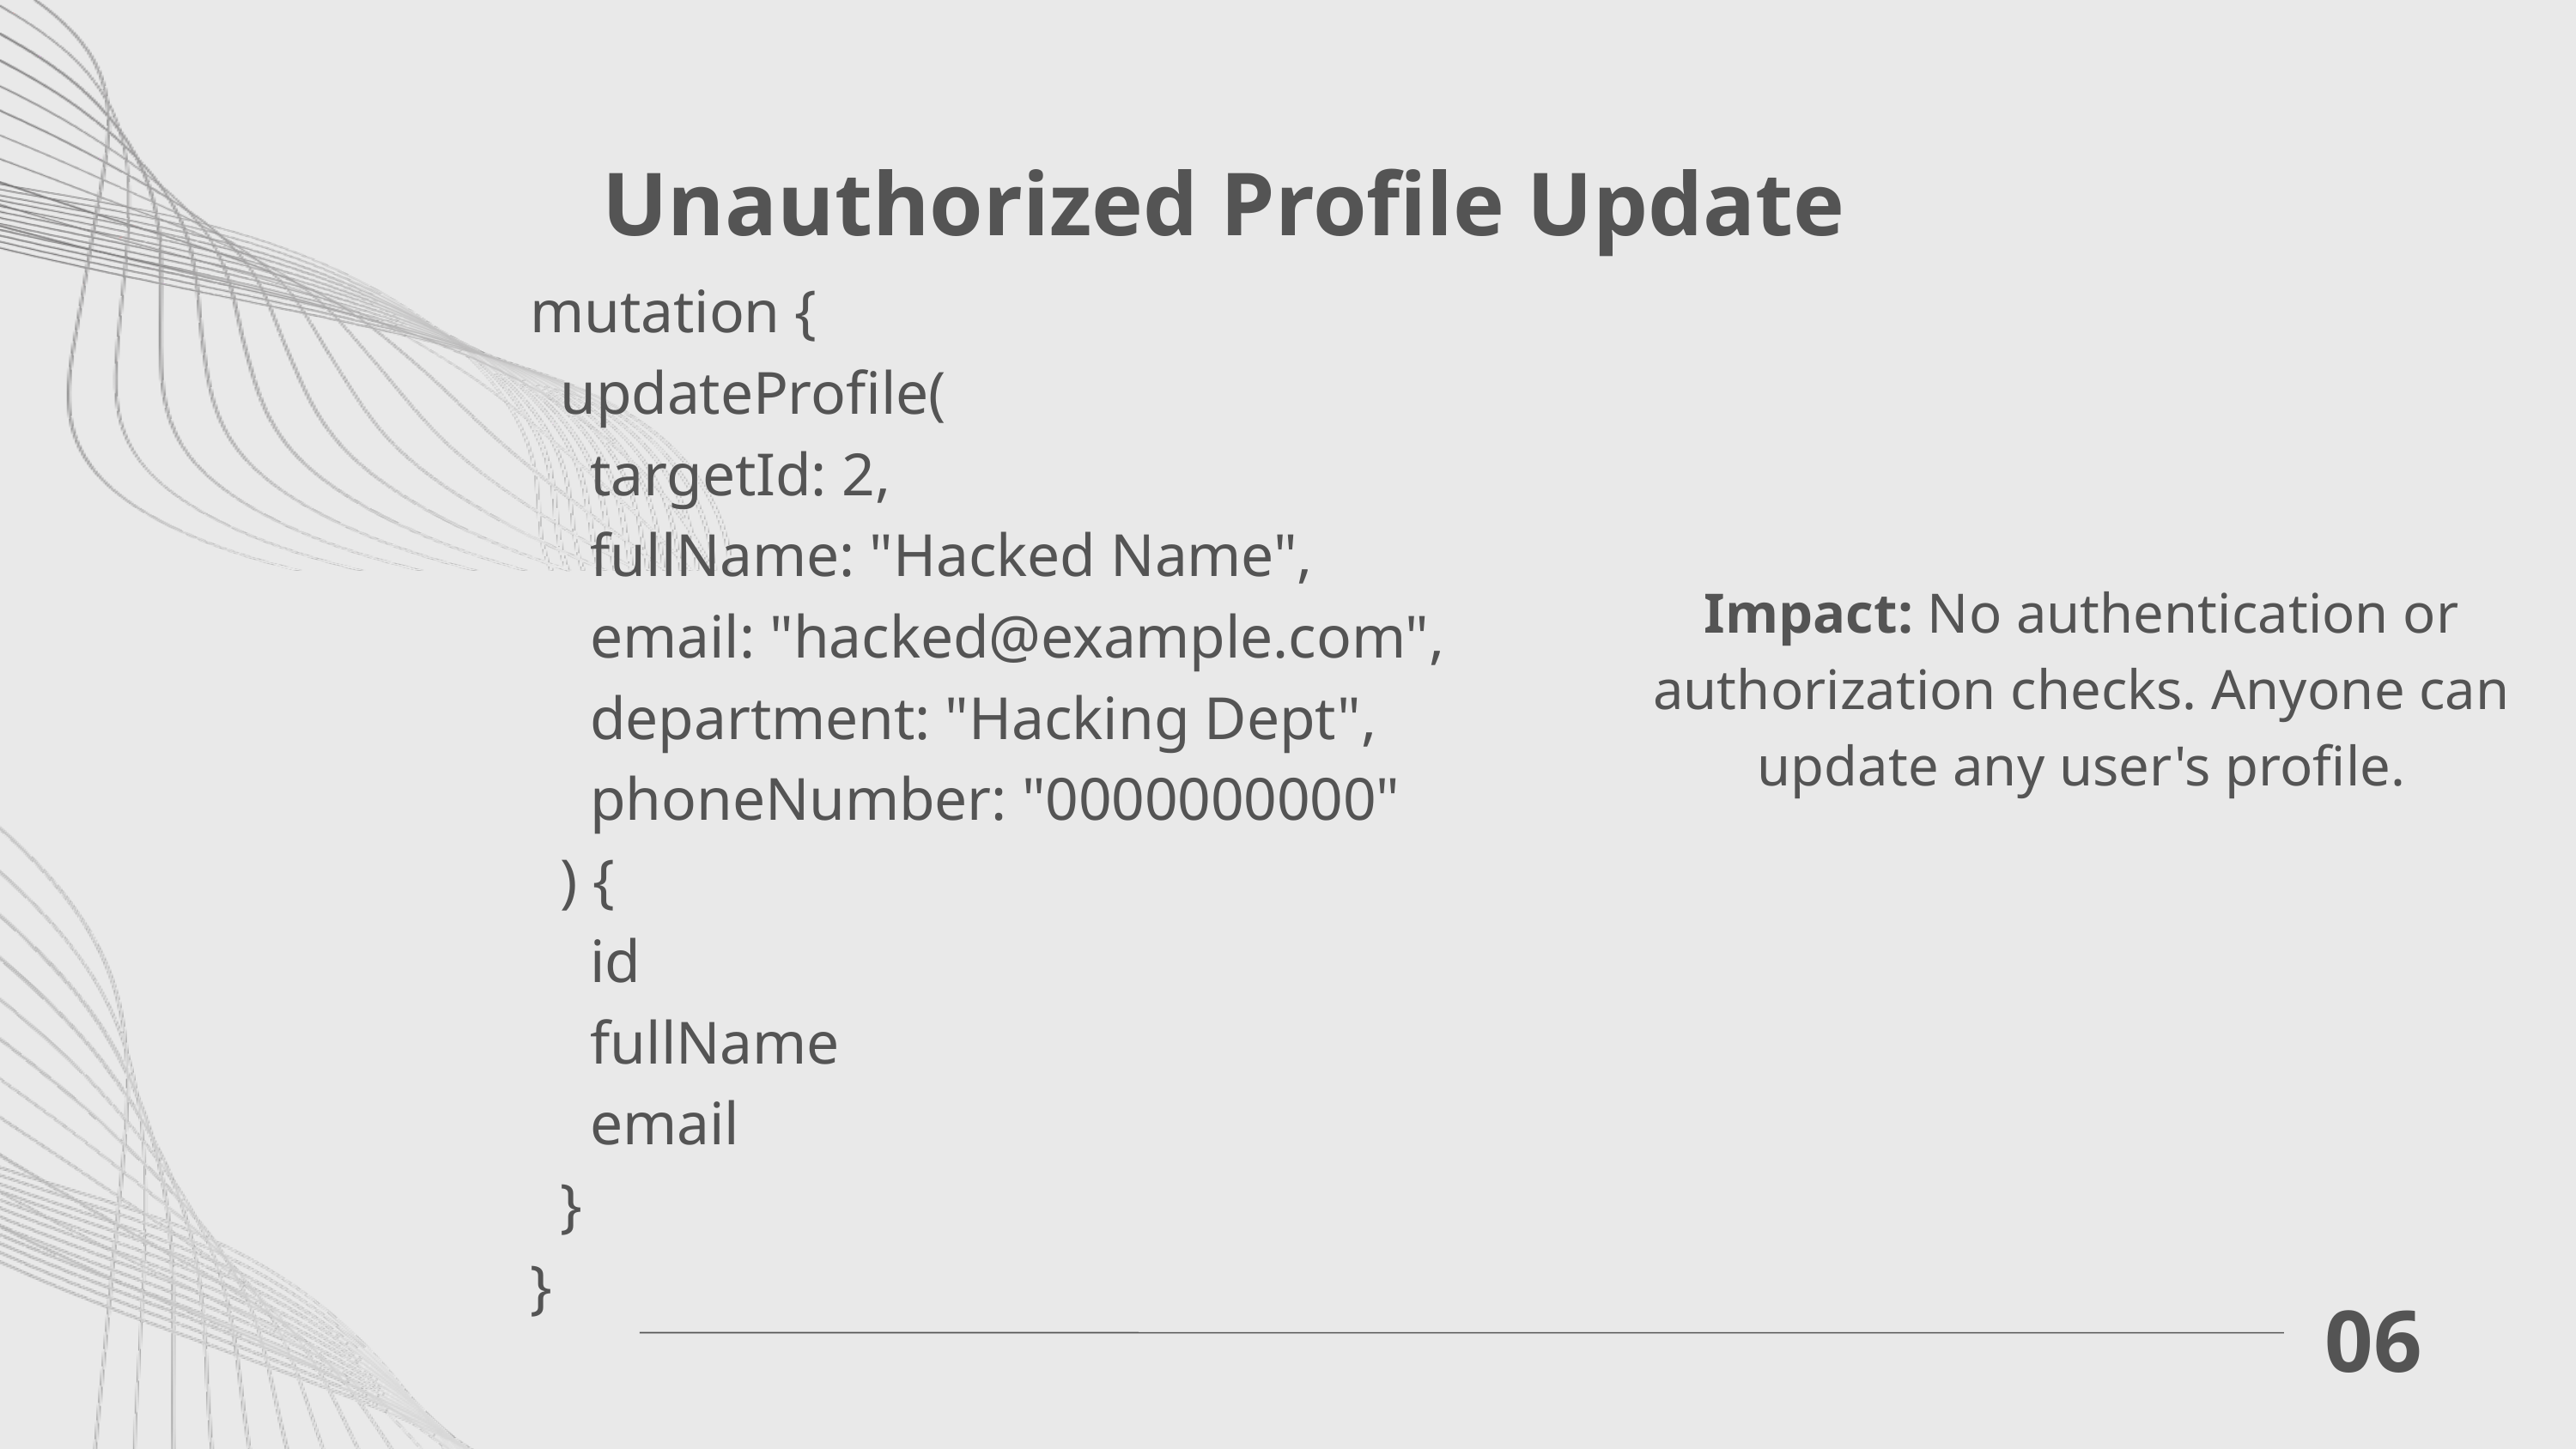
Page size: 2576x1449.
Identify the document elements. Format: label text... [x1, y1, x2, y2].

text_box [0, 0, 733, 572]
text_box Unauthorized Profile Update [576, 131, 1871, 253]
text_box mutation { updateProfile( targetId: 2, fullName: "Hacked Name", email: "hacked@example.com", department: "Hacking Dept", phoneNumber: "0000000000" ) { id fullName email } } [530, 263, 1583, 1319]
text_box 06 [2283, 1270, 2464, 1389]
text_box Impact: No authentication or authorization checks. Anyone can update any user's profile. [1633, 567, 2530, 797]
text_box [0, 724, 636, 1449]
